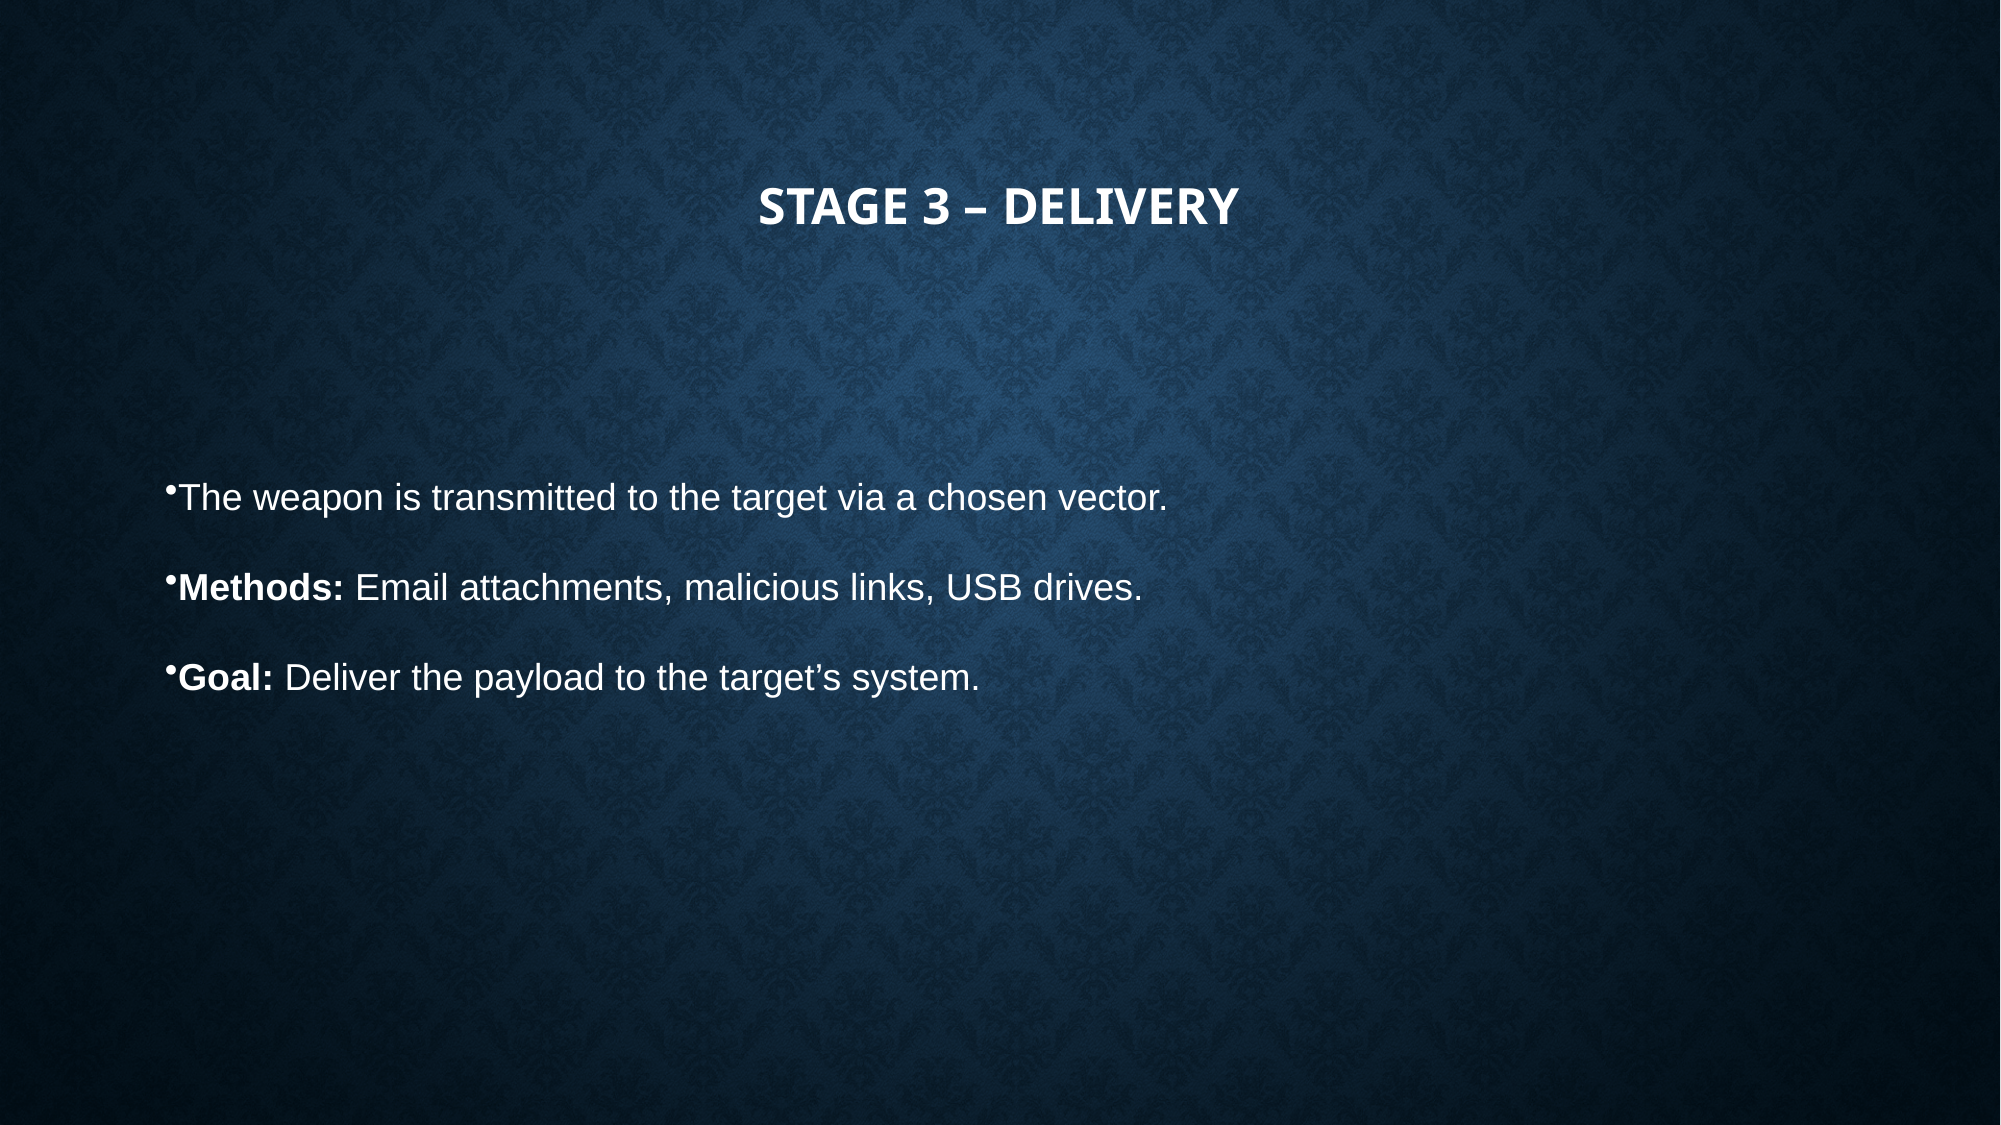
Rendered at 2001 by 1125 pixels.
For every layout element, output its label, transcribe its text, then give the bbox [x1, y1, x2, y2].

title Stage 3 – Delivery [149, 99, 1849, 318]
list The weapon is transmitted to the target via a chosen vector. Methods: Email attachments, malicious links, USB drives. Goal: Deliver the payload to the target’s system. [149, 236, 1626, 889]
